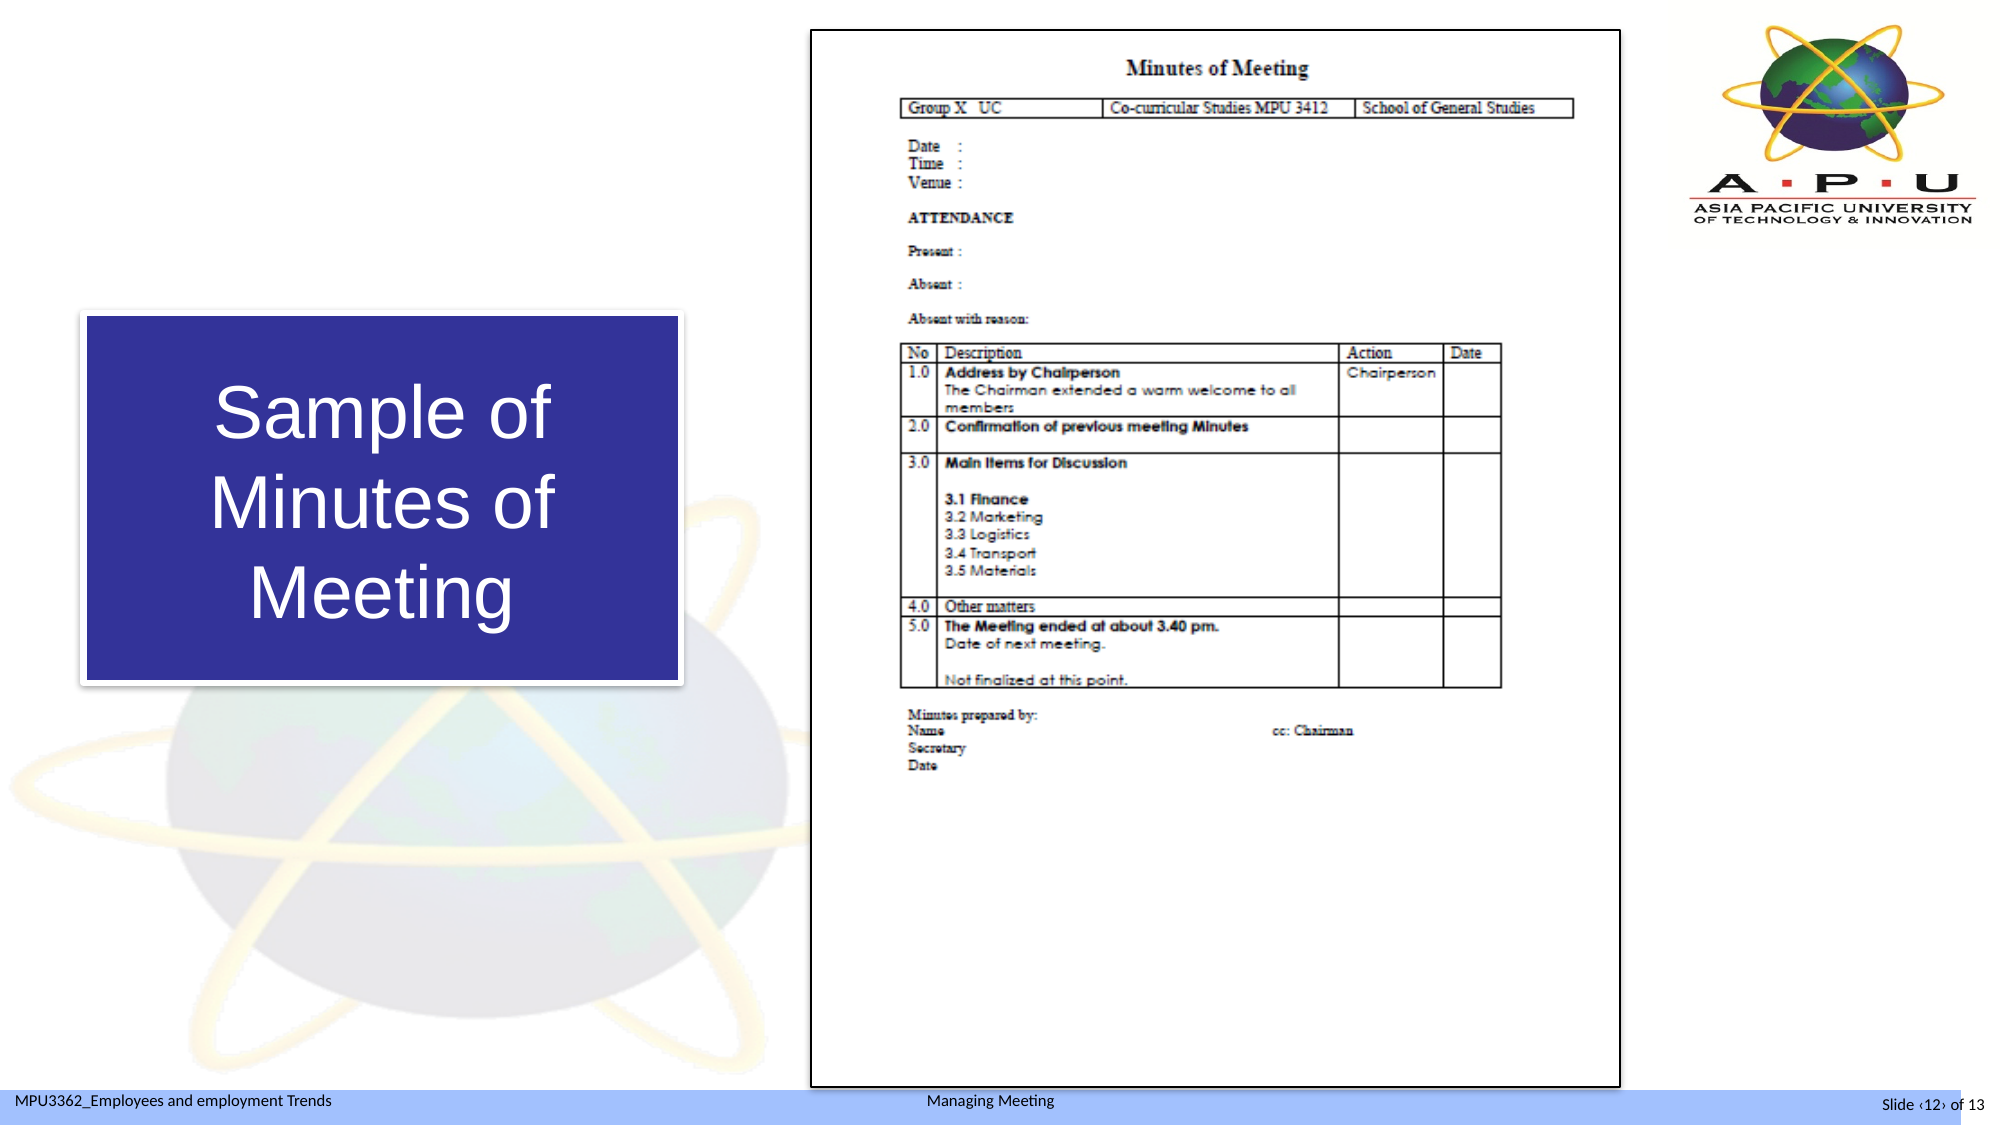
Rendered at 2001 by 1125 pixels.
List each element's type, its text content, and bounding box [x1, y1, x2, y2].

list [811, 30, 1620, 1087]
title Sample of Minutes of Meeting [80, 310, 684, 686]
picture [1668, 0, 2000, 249]
footer Slide ‹12› of 13 [1366, 1086, 2000, 1125]
